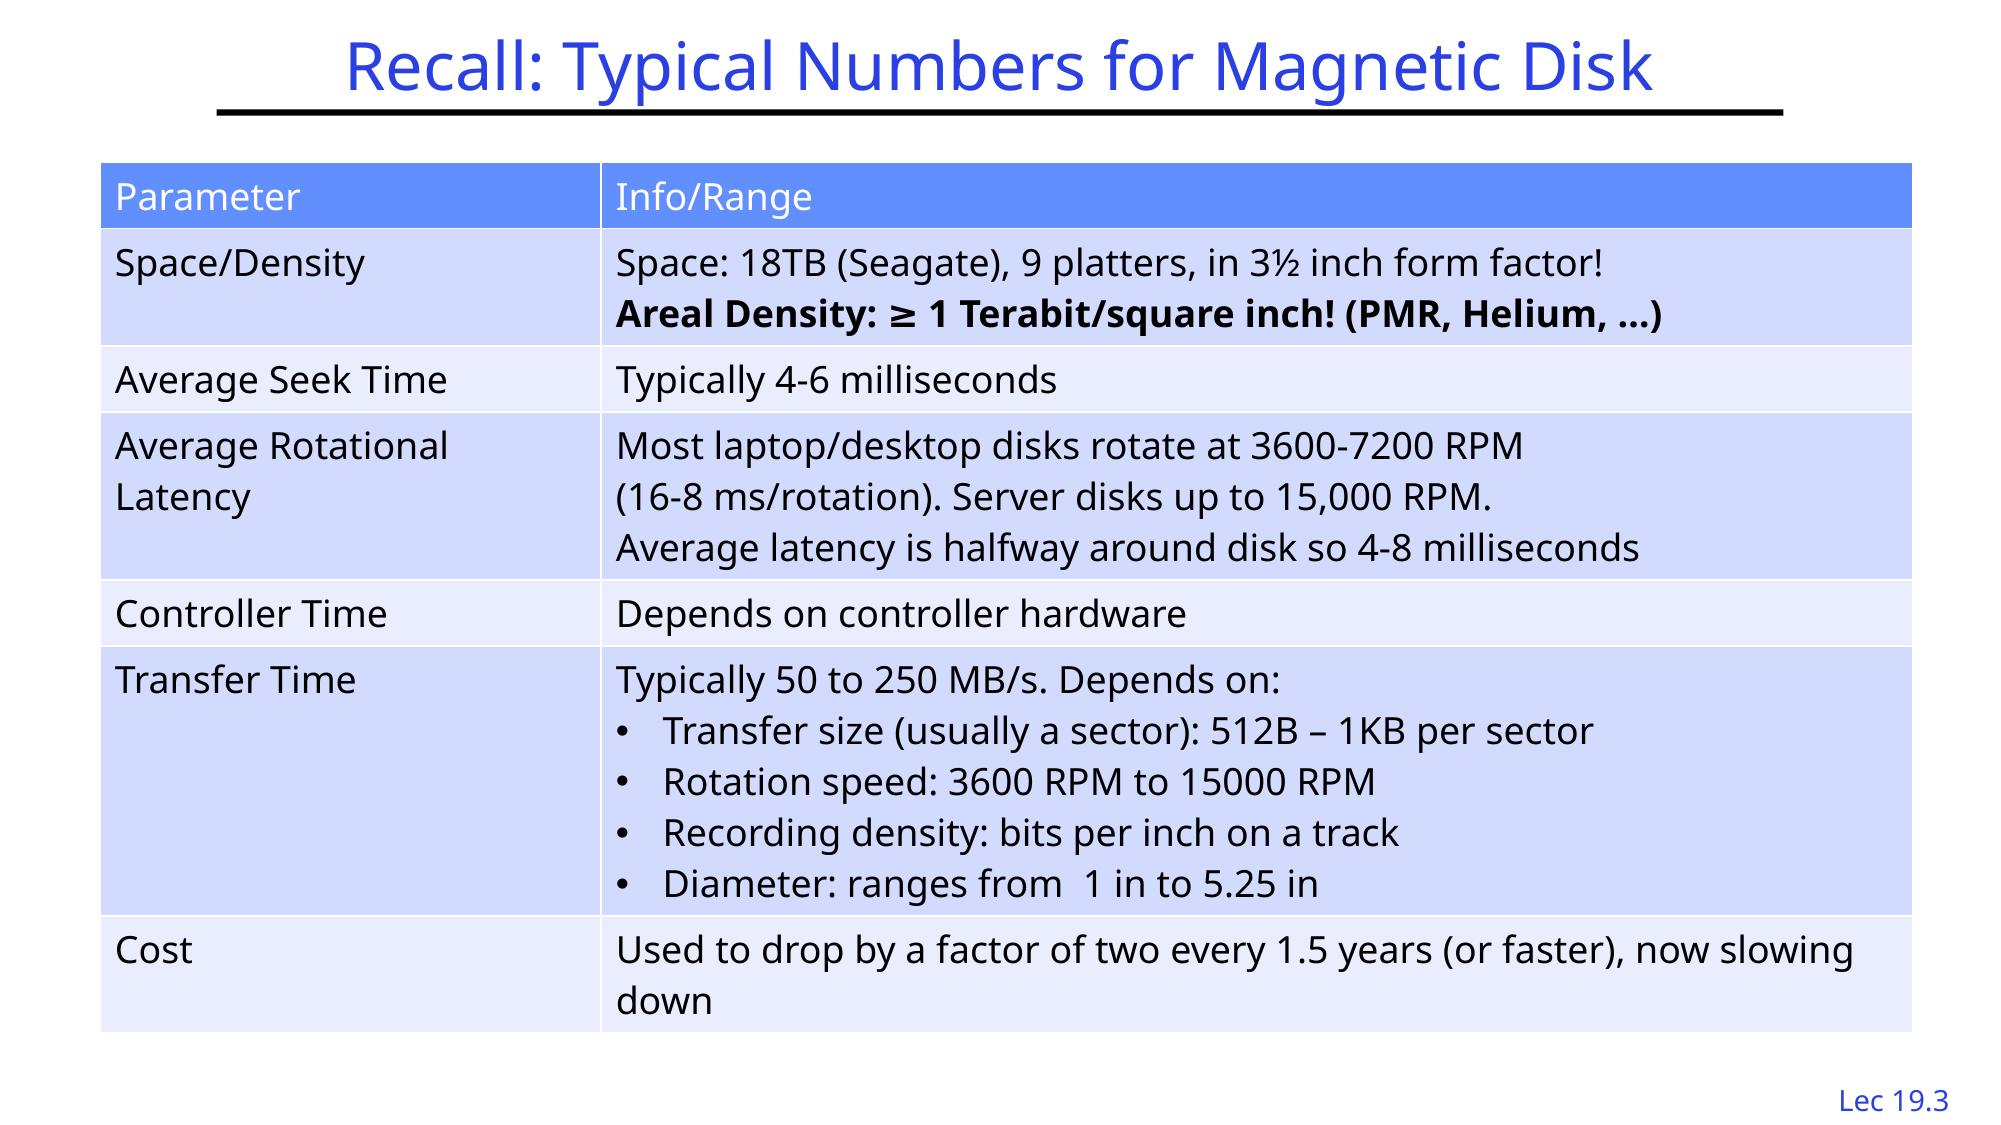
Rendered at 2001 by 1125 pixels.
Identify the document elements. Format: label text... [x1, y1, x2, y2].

table_cell Average Rotational Latency [101, 413, 600, 579]
table_header Parameter [101, 163, 600, 228]
table_cell Cost [101, 917, 600, 1032]
table_cell Space/Density [101, 229, 600, 345]
table_cell Used to drop by a factor of two every 1.5 years (or faster), now slowing down [602, 917, 1912, 1032]
table_cell Transfer Time [101, 647, 600, 915]
table_cell Typically 50 to 250 MB/s. Depends on: Transfer size (usually a sector): 512B – 1KB per sector Rotation speed: 3600 RPM to 15000 RPM Recording density: bits per inch on a track Diameter: ranges from 1 in to 5.25 in [602, 647, 1912, 915]
table_cell Controller Time [101, 581, 600, 645]
table_header Info/Range [602, 163, 1912, 228]
table_cell Most laptop/desktop disks rotate at 3600-7200 RPM (16-8 ms/rotation). Server disks up to 15,000 RPM. Average latency is halfway around disk so 4-8 milliseconds [602, 413, 1912, 579]
table_cell Average Seek Time [101, 347, 600, 411]
table_cell Depends on controller hardware [602, 581, 1912, 645]
table_cell Typically 4-6 milliseconds [602, 347, 1912, 411]
title Recall: Typical Numbers for Magnetic Disk [216, 24, 1784, 113]
table_cell Space: 18TB (Seagate), 9 platters, in 3½ inch form factor! Areal Density: ≥ 1 Terabit/square inch! (PMR, Helium, …) [602, 229, 1912, 345]
